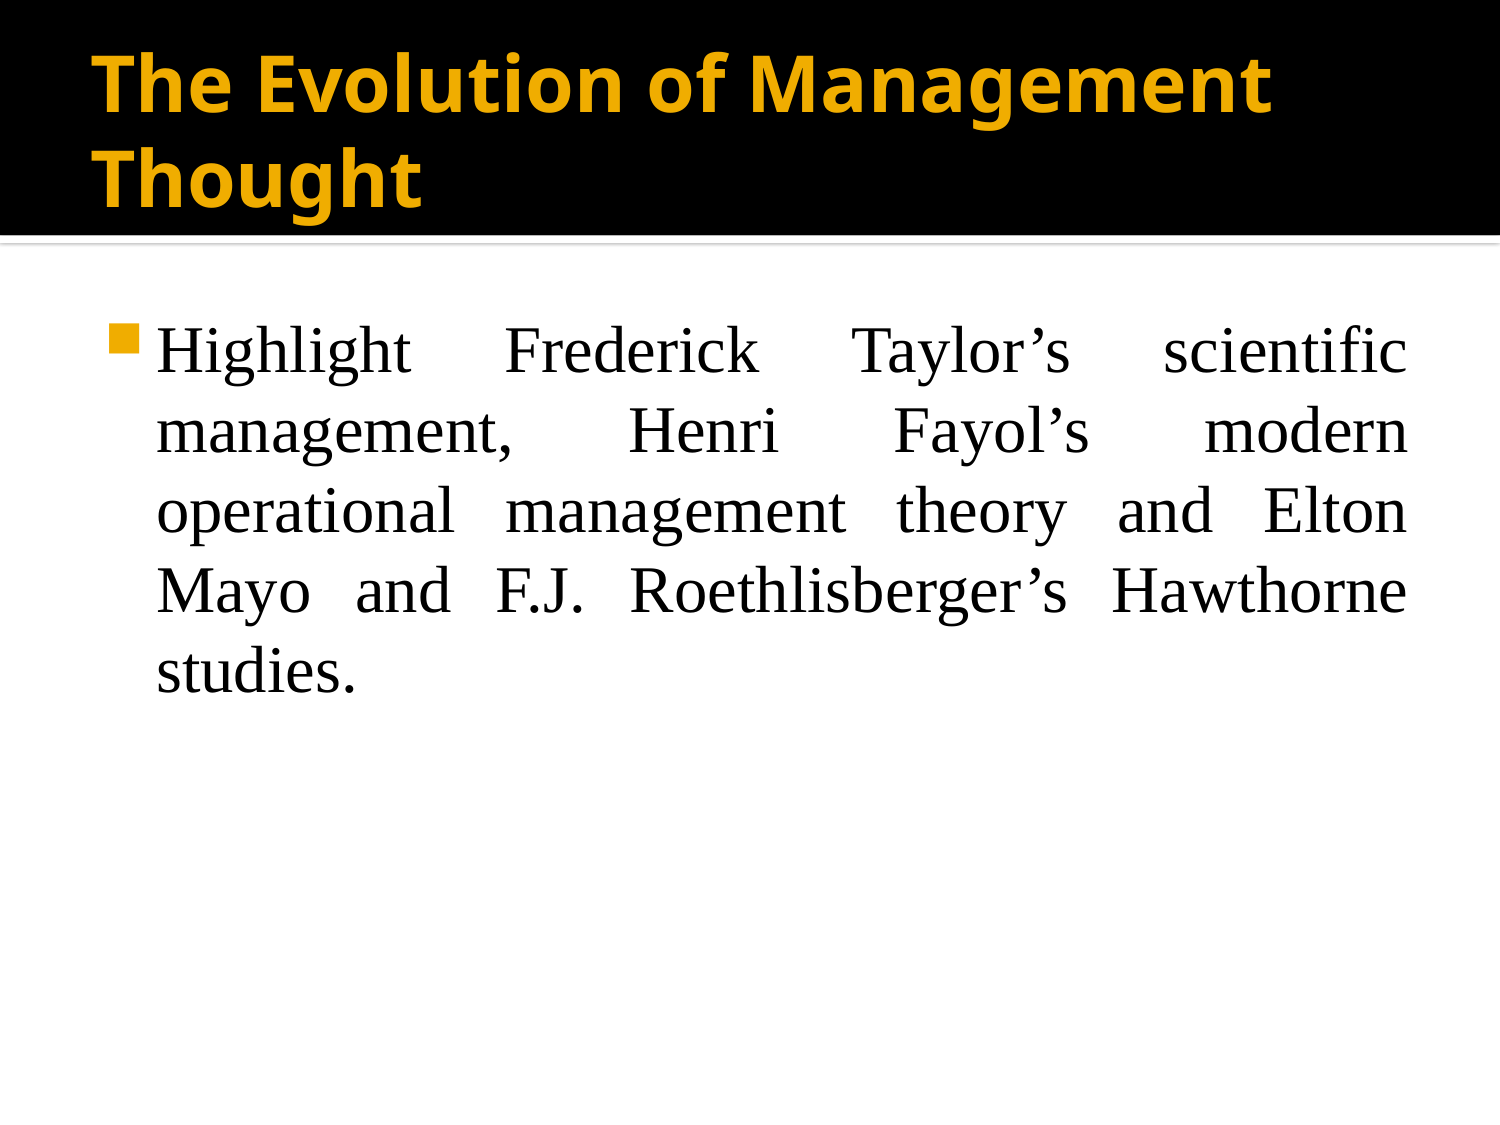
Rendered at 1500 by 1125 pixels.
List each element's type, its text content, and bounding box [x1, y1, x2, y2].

title The Evolution of Management Thought [75, 25, 1425, 231]
list Highlight Frederick Taylor’s scientific management, Henri Fayol’s modern operational management theory and Elton Mayo and F.J. Roethlisberger’s Hawthorne studies. [75, 291, 1425, 1050]
